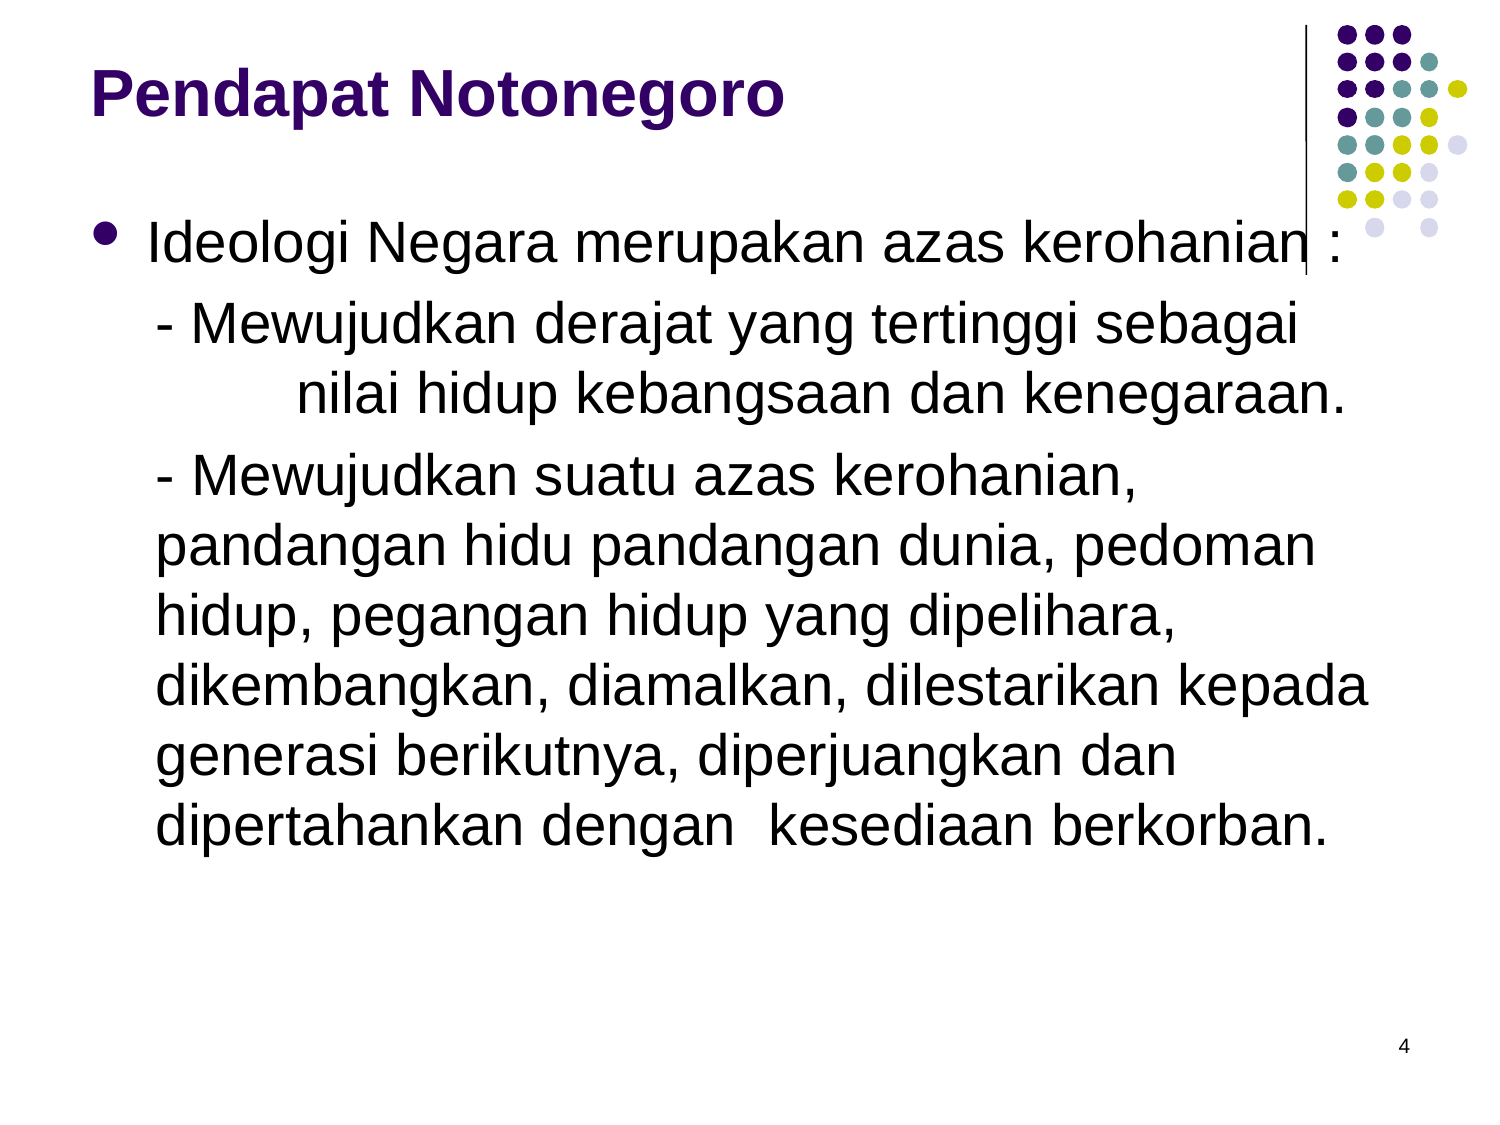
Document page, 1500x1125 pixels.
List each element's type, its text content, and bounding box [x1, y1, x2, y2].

slide_number 4 [1074, 1024, 1426, 1101]
title Pendapat Notonegoro [75, 20, 1313, 138]
list Ideologi Negara merupakan azas kerohanian : - Mewujudkan derajat yang tertinggi sebagai nilai hidup kebangsaan dan kenegaraan. - Mewujudkan suatu azas kerohanian, pandangan hidu pandangan dunia, pedoman hidup, pegangan hidup yang dipelihara, dikembangkan, diamalkan, dilestarikan kepada generasi berikutnya, diperjuangkan dan dipertahankan dengan kesediaan berkorban. [75, 196, 1425, 920]
